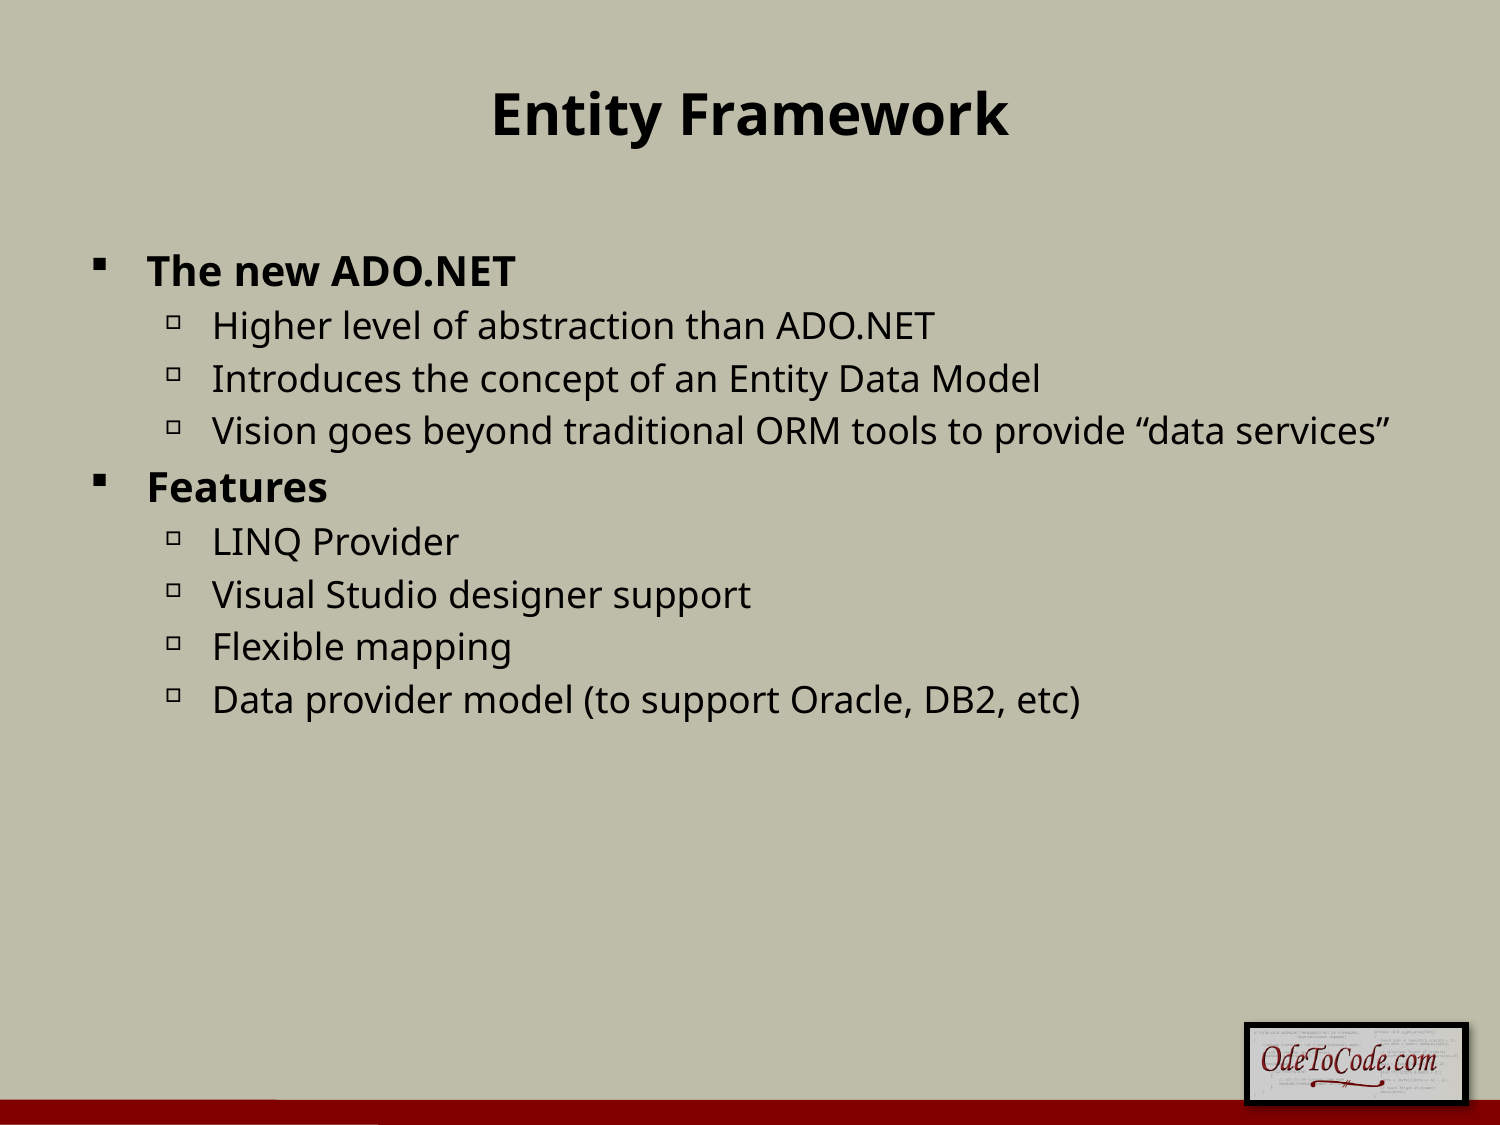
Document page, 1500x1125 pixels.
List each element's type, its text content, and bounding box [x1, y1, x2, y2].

picture [1250, 1028, 1462, 1100]
list The new ADO.NET Higher level of abstraction than ADO.NET Introduces the concept of an Entity Data Model Vision goes beyond traditional ORM tools to provide “data services” Features LINQ Provider Visual Studio designer support Flexible mapping Data provider model (to support Oracle, DB2, etc) [74, 237, 1426, 976]
title Entity Framework [74, 49, 1426, 176]
